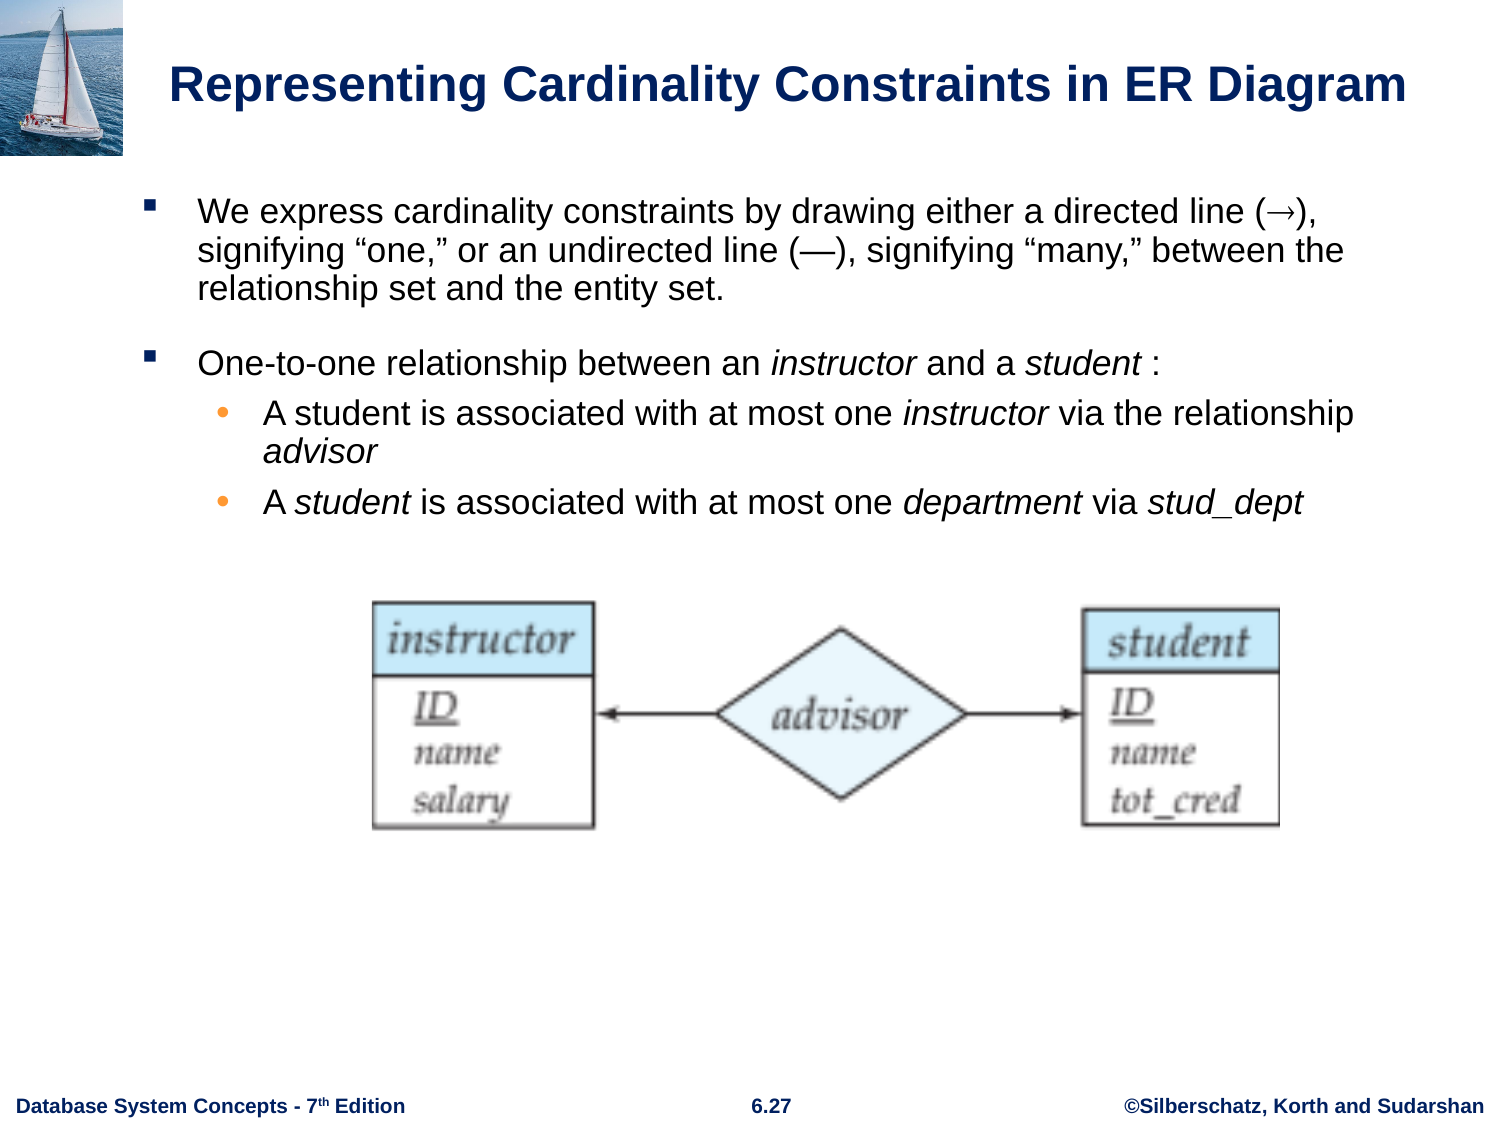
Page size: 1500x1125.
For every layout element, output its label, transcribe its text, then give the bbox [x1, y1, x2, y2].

picture [371, 599, 1281, 839]
picture [0, 0, 123, 156]
title Representing Cardinality Constraints in ER Diagram [125, 18, 1452, 120]
list We express cardinality constraints by drawing either a directed line (), signifying “one,” or an undirected line (—), signifying “many,” between the relationship set and the entity set. One-to-one relationship between an instructor and a student : A student is associated with at most one instructor via the relationship advisor A student is associated with at most one department via stud_dept [126, 185, 1381, 637]
